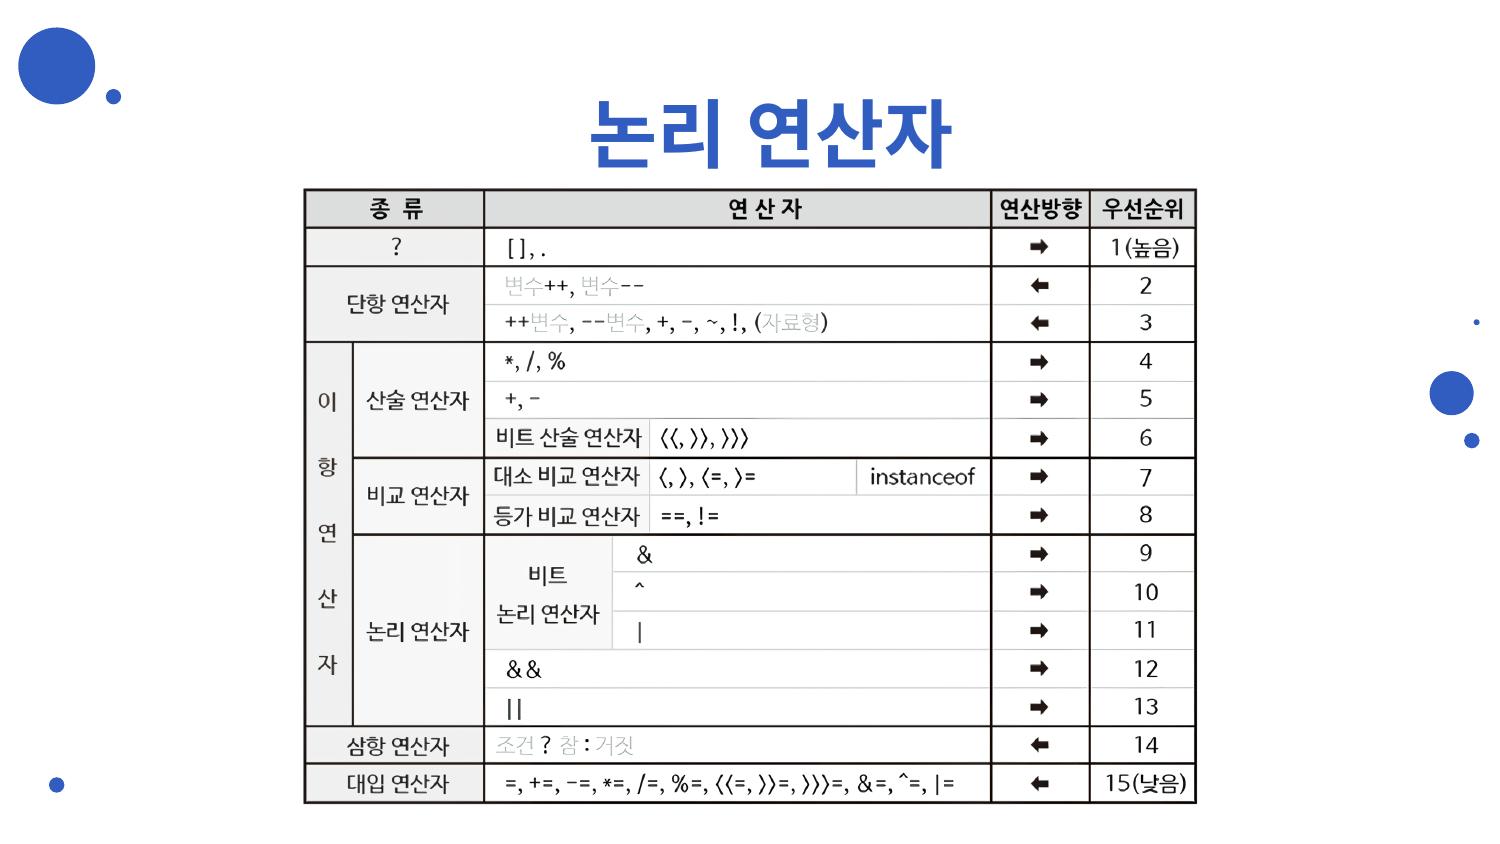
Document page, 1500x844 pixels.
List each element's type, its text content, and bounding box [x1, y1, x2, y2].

picture [300, 185, 1200, 807]
title 논리 연산자 [154, 72, 1388, 167]
